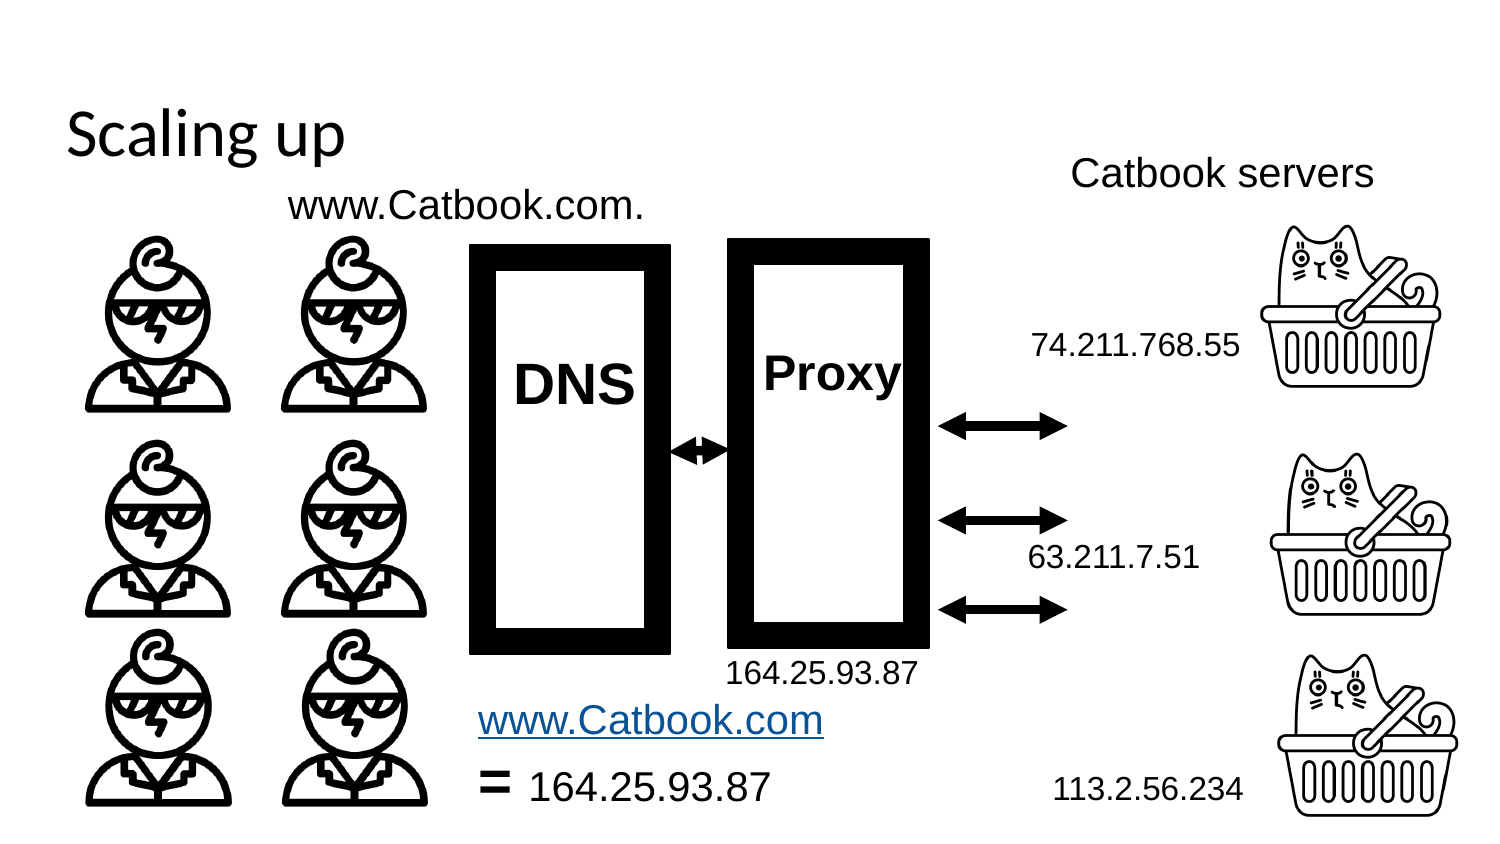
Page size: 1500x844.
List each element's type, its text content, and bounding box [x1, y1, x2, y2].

text_box Proxy [748, 332, 932, 408]
picture [1236, 221, 1482, 404]
picture [1245, 449, 1492, 632]
picture [41, 439, 462, 825]
text_box Catbook servers [1055, 138, 1418, 204]
text_box www.Catbook.com = 164.25.93.87 [463, 685, 883, 844]
text_box 63.211.7.51 [1012, 527, 1245, 582]
text_box 74.211.768.55 [1015, 315, 1236, 371]
picture [41, 235, 461, 431]
text_box 113.2.56.234 [1037, 759, 1253, 815]
title Scaling up [51, 72, 1449, 176]
text_box 164.25.93.87 [710, 643, 987, 699]
text_box [727, 238, 930, 643]
text_box www.Catbook.com. [273, 171, 693, 236]
text_box [469, 244, 671, 655]
text_box DNS [498, 338, 682, 424]
picture [1253, 650, 1499, 833]
